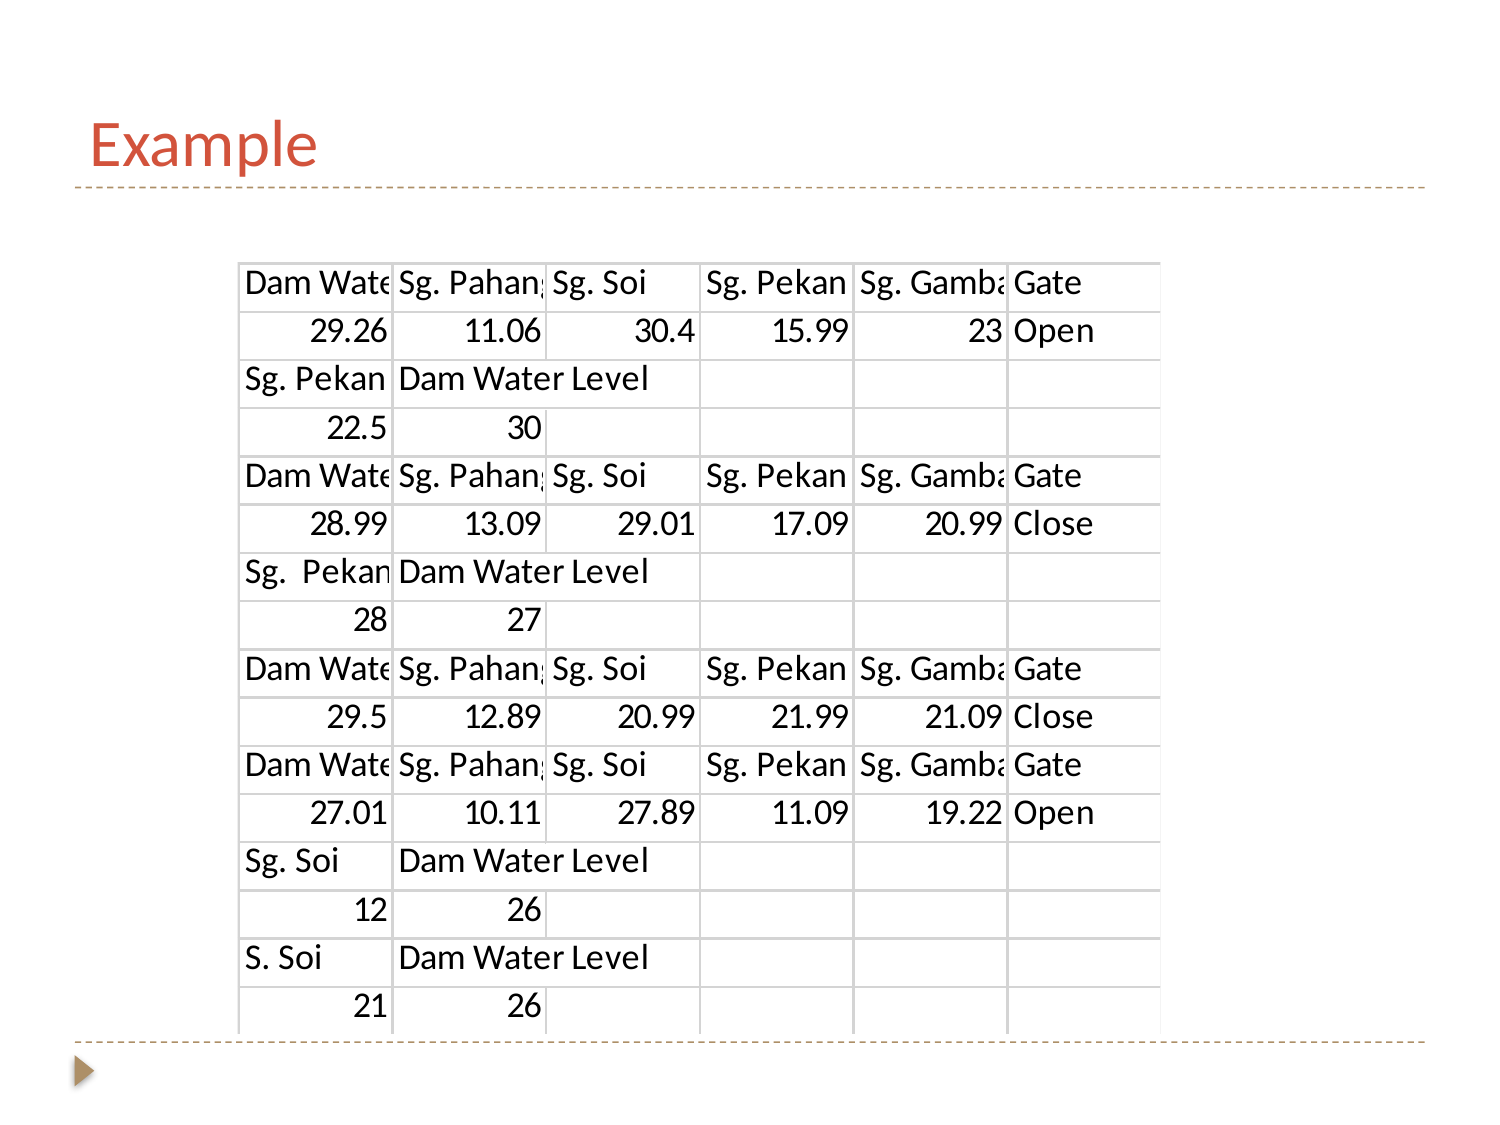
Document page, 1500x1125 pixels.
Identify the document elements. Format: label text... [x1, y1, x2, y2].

title Example [75, 24, 1425, 188]
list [237, 262, 1163, 1037]
